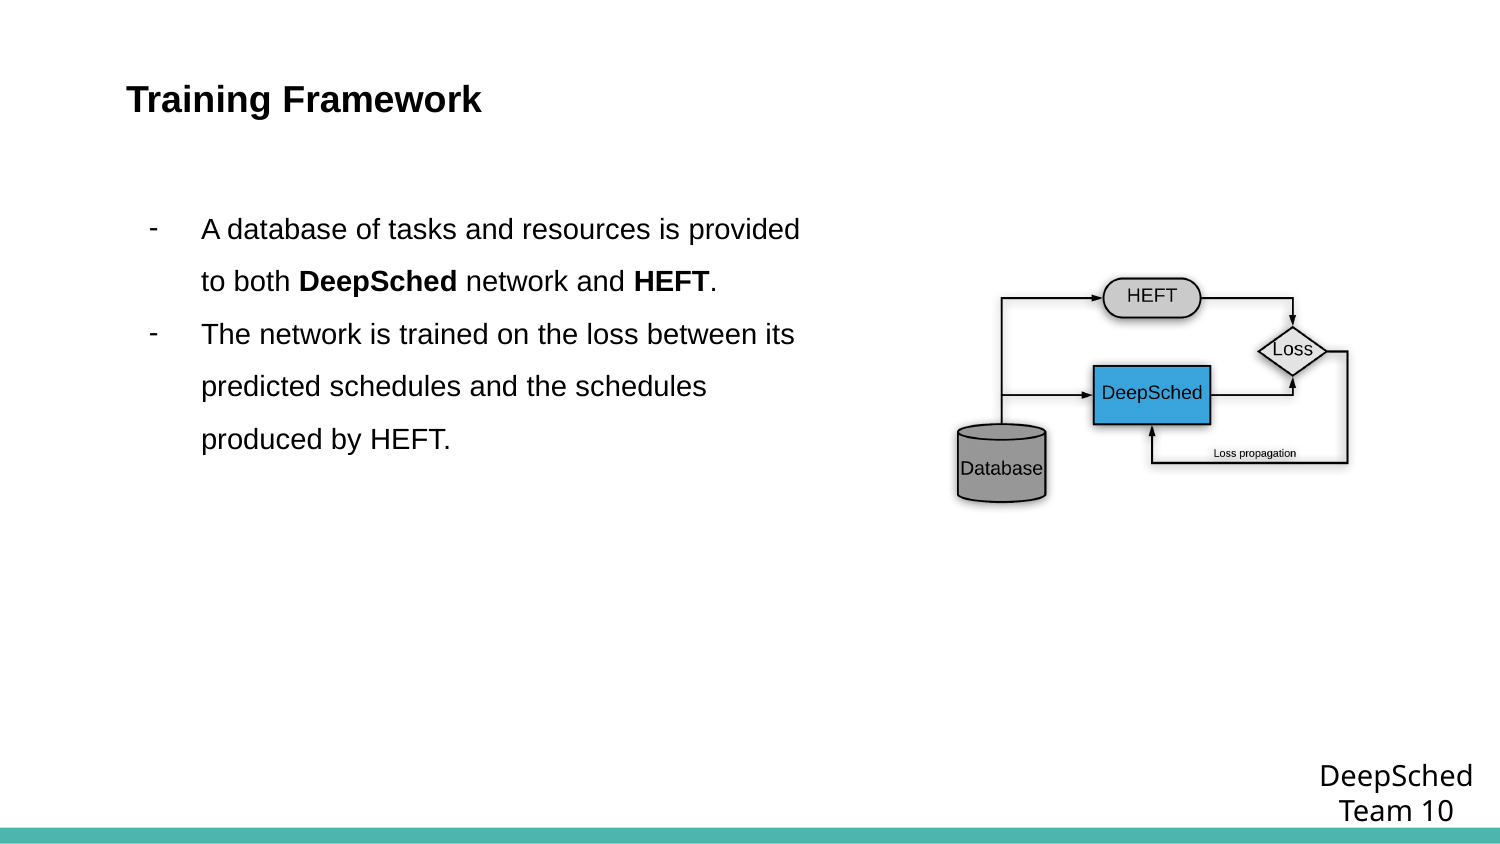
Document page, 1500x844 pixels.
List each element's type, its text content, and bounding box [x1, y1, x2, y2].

text_box DeepSched Team 10 [1293, 741, 1500, 807]
text_box Training Framework [110, 59, 617, 118]
text_box A database of tasks and resources is provided to both DeepSched network and HEFT. The network is trained on the loss between its predicted schedules and the schedules produced by HEFT. [110, 177, 845, 548]
picture [934, 259, 1391, 555]
